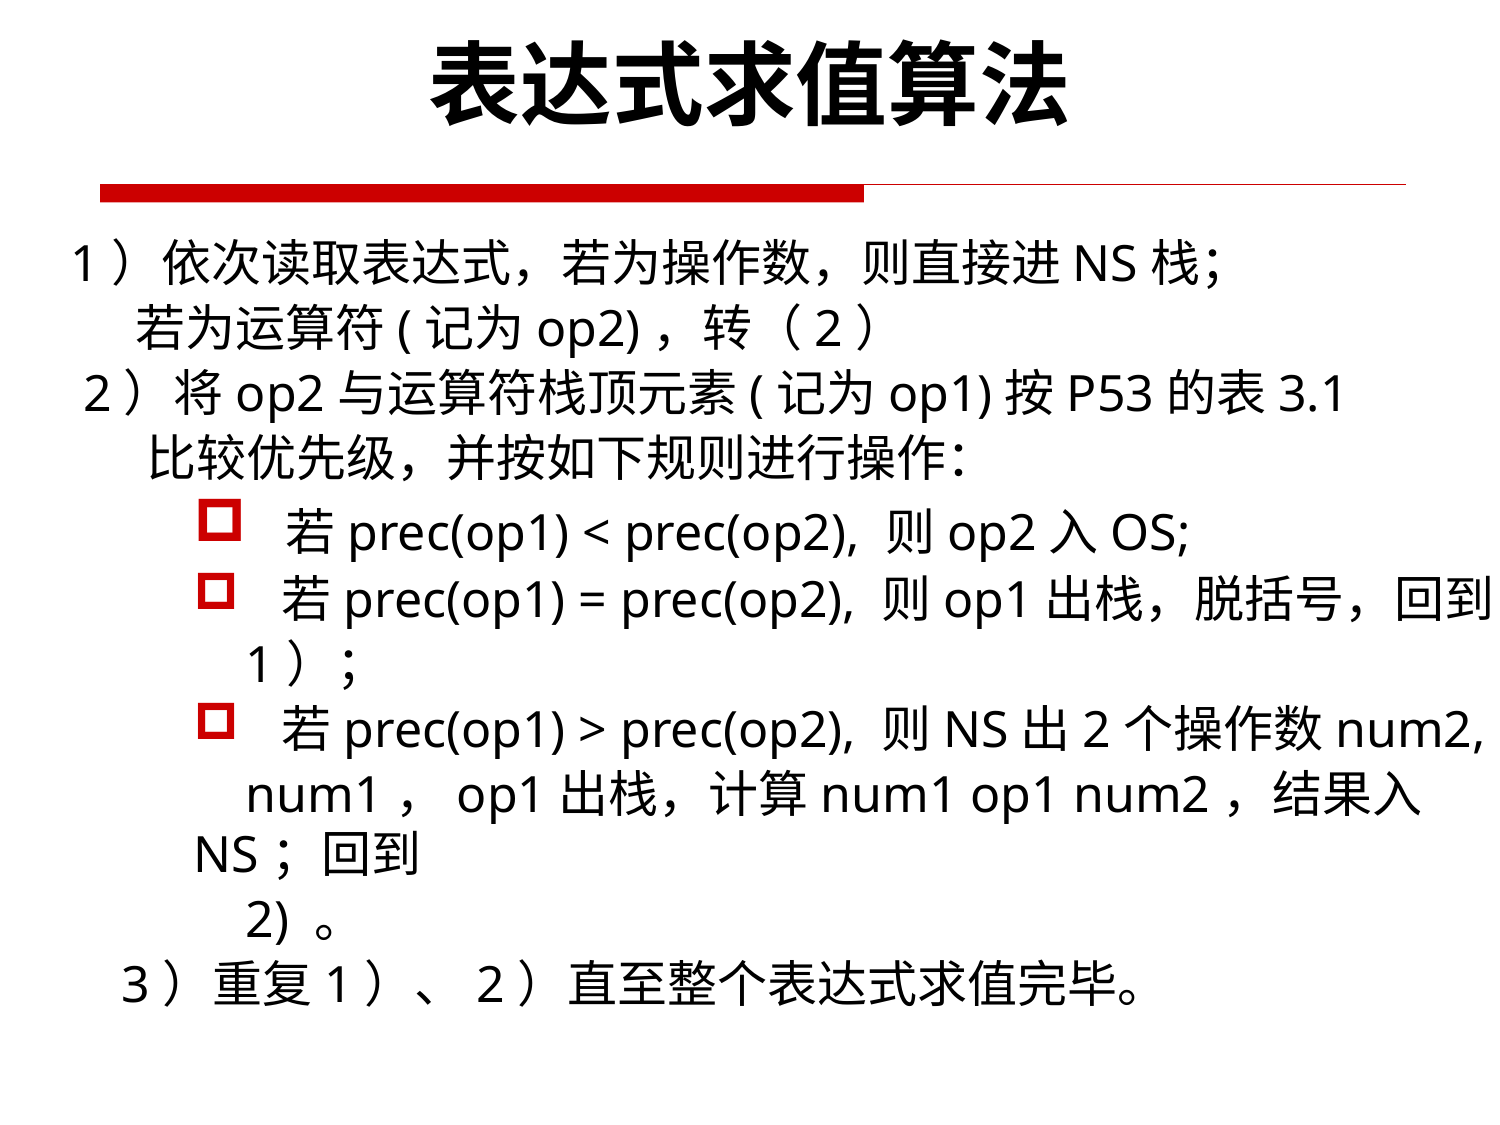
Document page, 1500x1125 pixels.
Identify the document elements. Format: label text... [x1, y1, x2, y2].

text_box 表达式求值算法 [56, 19, 1444, 144]
list 1）依次读取表达式，若为操作数，则直接进NS栈； 若为运算符(记为op2)，转（2） 2）将op2与运算符栈顶元素(记为op1)按P53的表3.1 比较优先级，并按如下规则进行操作： 若prec(op1) < prec(op2), 则op2入OS; 若prec(op1) = prec(op2), 则op1出栈，脱括号，回到 1）； 若prec(op1) > prec(op2), 则NS出2个操作数num2, num1，op1出栈，计算num1 op1 num2，结果入NS；回到 2) 。 3）重复1）、2）直至整个表达式求值完毕。 [29, 149, 1500, 1047]
